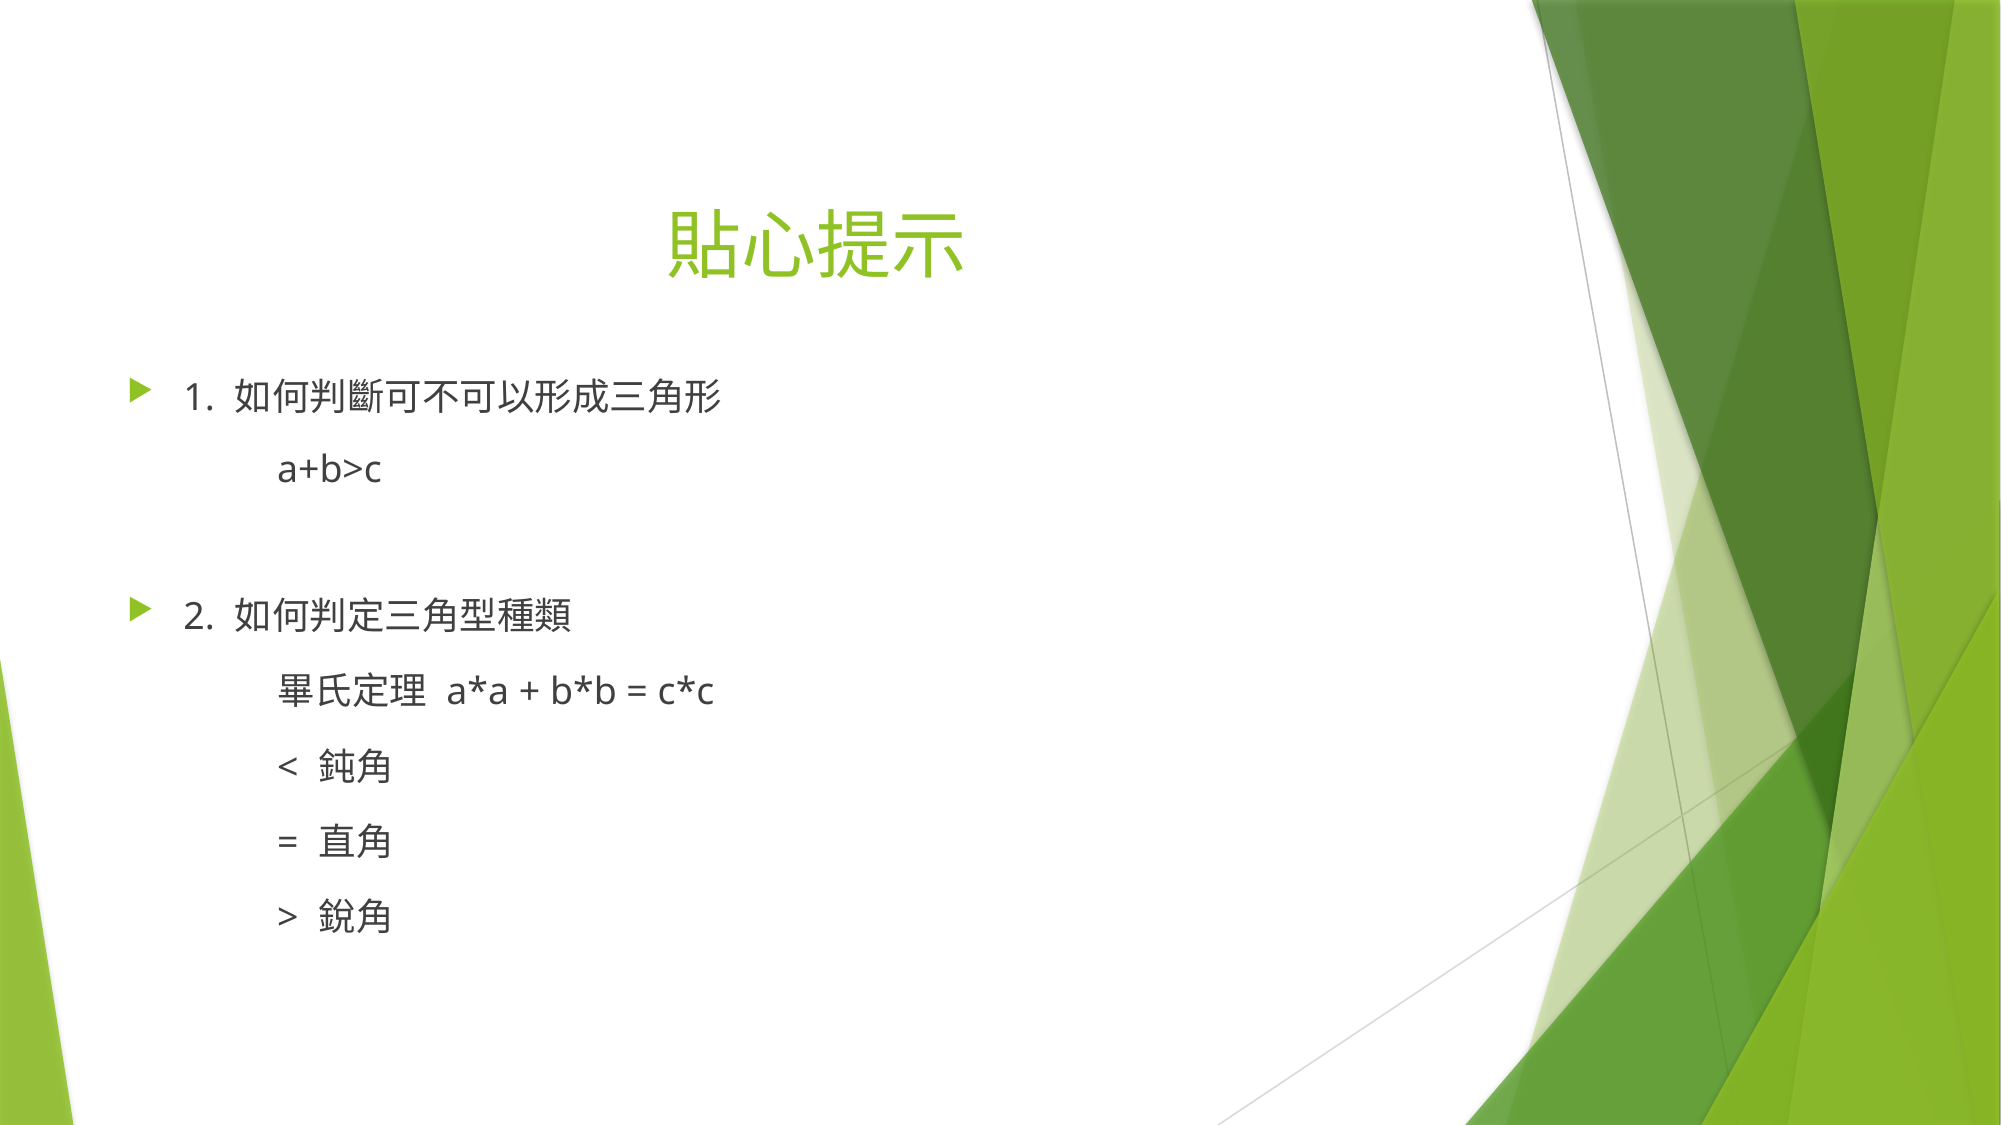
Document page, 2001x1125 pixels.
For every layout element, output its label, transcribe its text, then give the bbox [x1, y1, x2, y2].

text_box 1. 如何判斷可不可以形成三角形 a+b>c 2. 如何判定三角型種類 畢氏定理 a*a + b*b = c*c < 鈍角 = 直角 > 銳角 [112, 359, 1523, 997]
text_box 貼心提示 [111, 99, 1522, 317]
